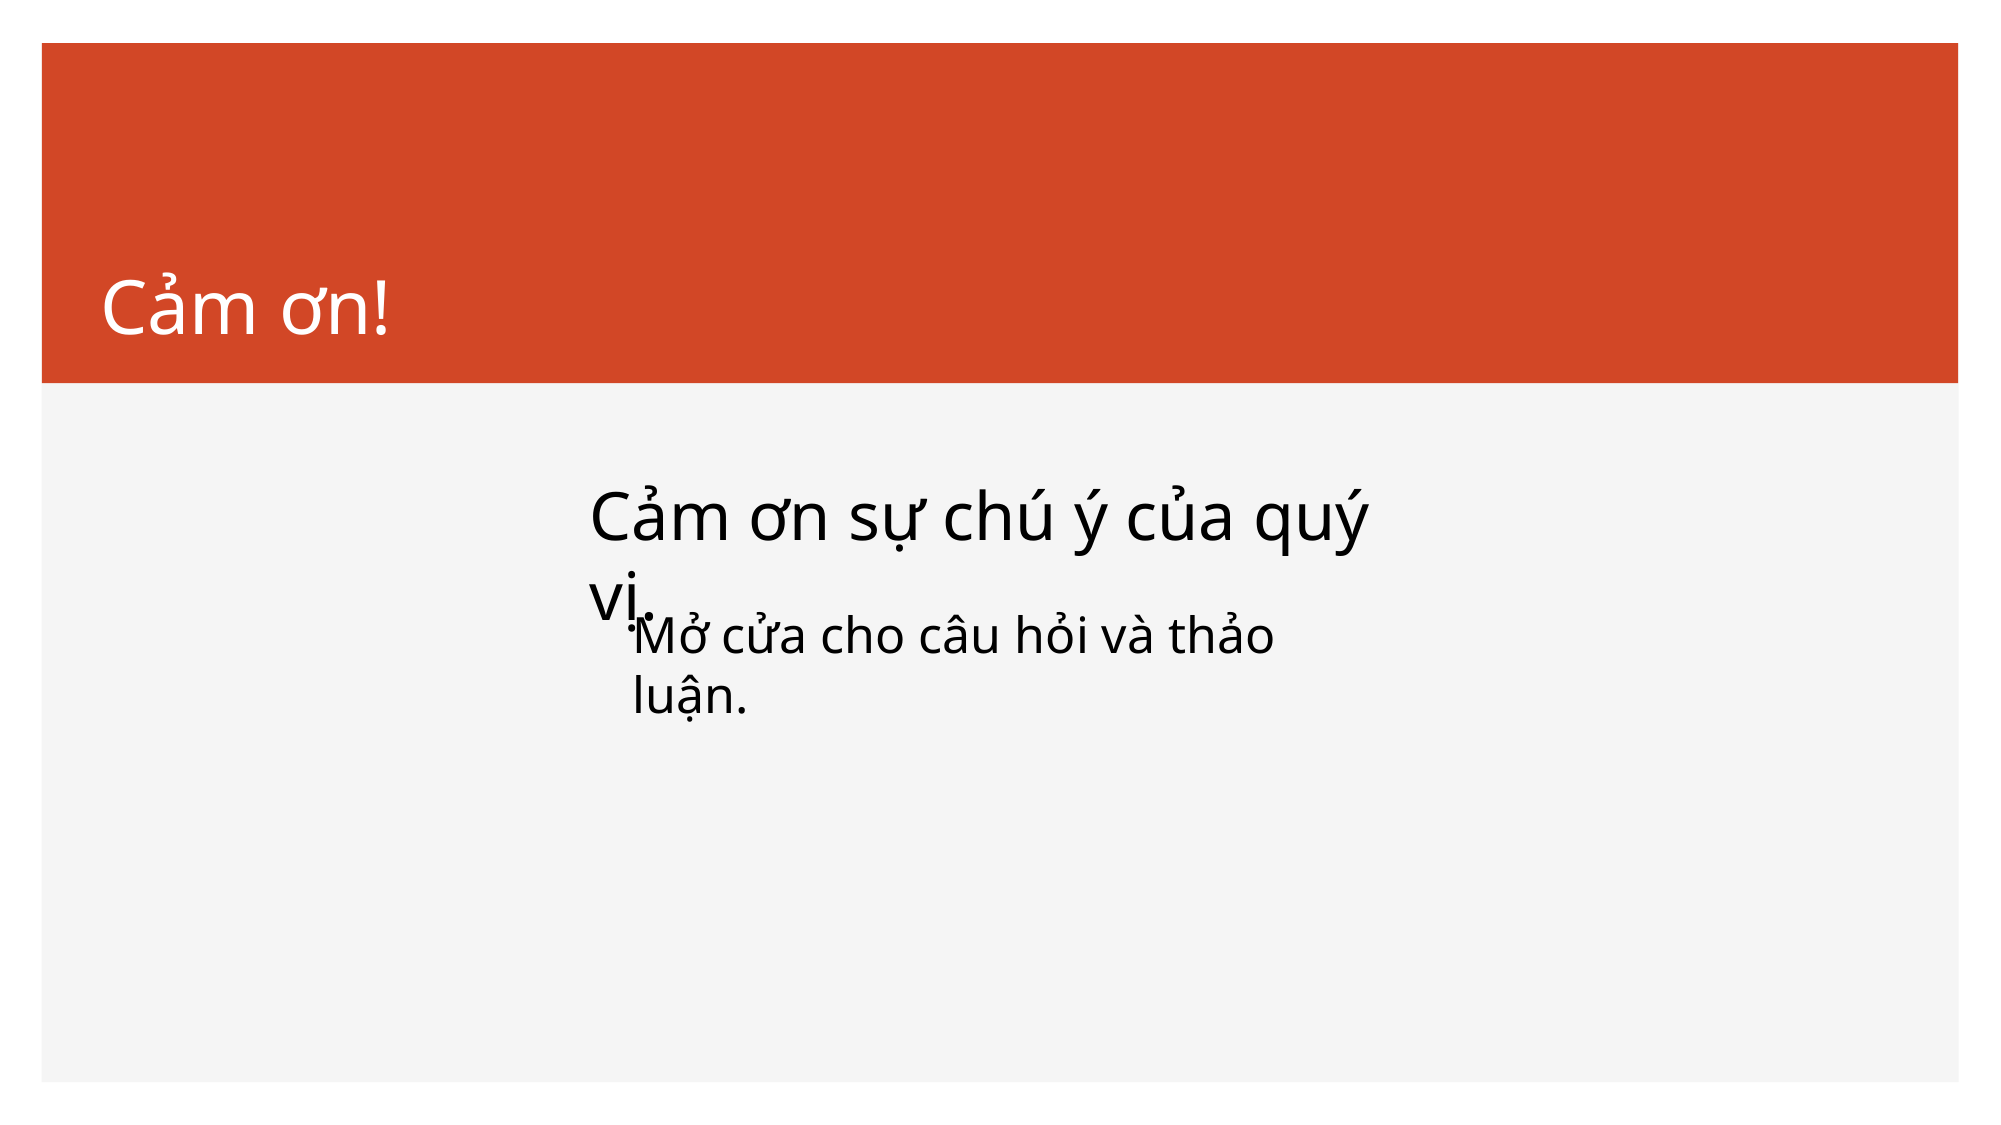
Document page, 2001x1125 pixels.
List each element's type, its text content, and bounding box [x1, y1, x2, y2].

text_box Cảm ơn sự chú ý của quý vị. [574, 466, 1426, 642]
text_box Mở cửa cho câu hỏi và thảo luận. [618, 596, 1382, 731]
title Cảm ơn! [85, 251, 1214, 357]
